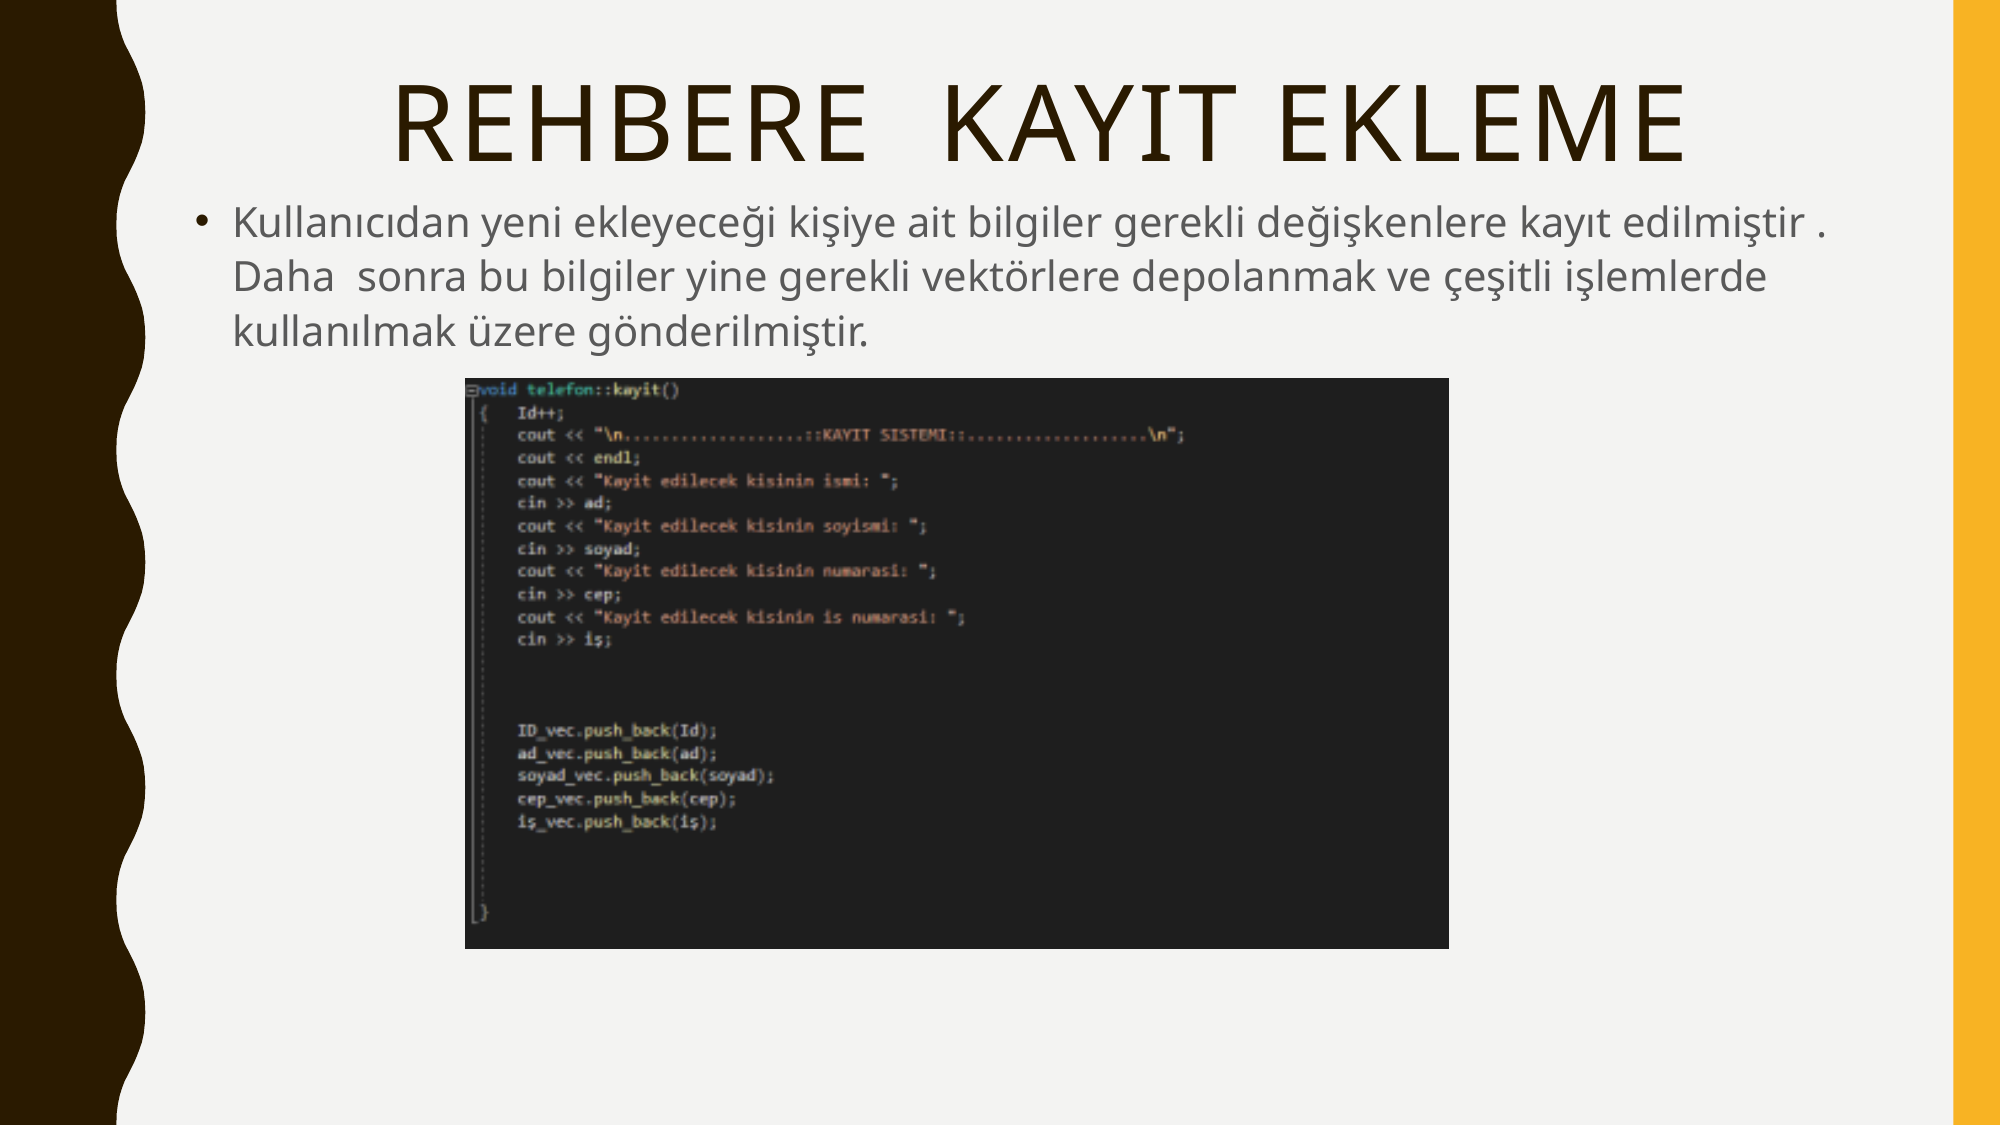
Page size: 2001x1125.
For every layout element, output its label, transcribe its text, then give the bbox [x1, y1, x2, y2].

list Kullanıcıdan yeni ekleyeceği kişiye ait bilgiler gerekli değişkenlere kayıt edilmiştir . Daha sonra bu bilgiler yine gerekli vektörlere depolanmak ve çeşitli işlemlerde kullanılmak üzere gönderilmiştir. [179, 182, 1875, 965]
picture [465, 378, 1449, 949]
title Rehbere kayıt ekleme [205, 62, 1875, 182]
